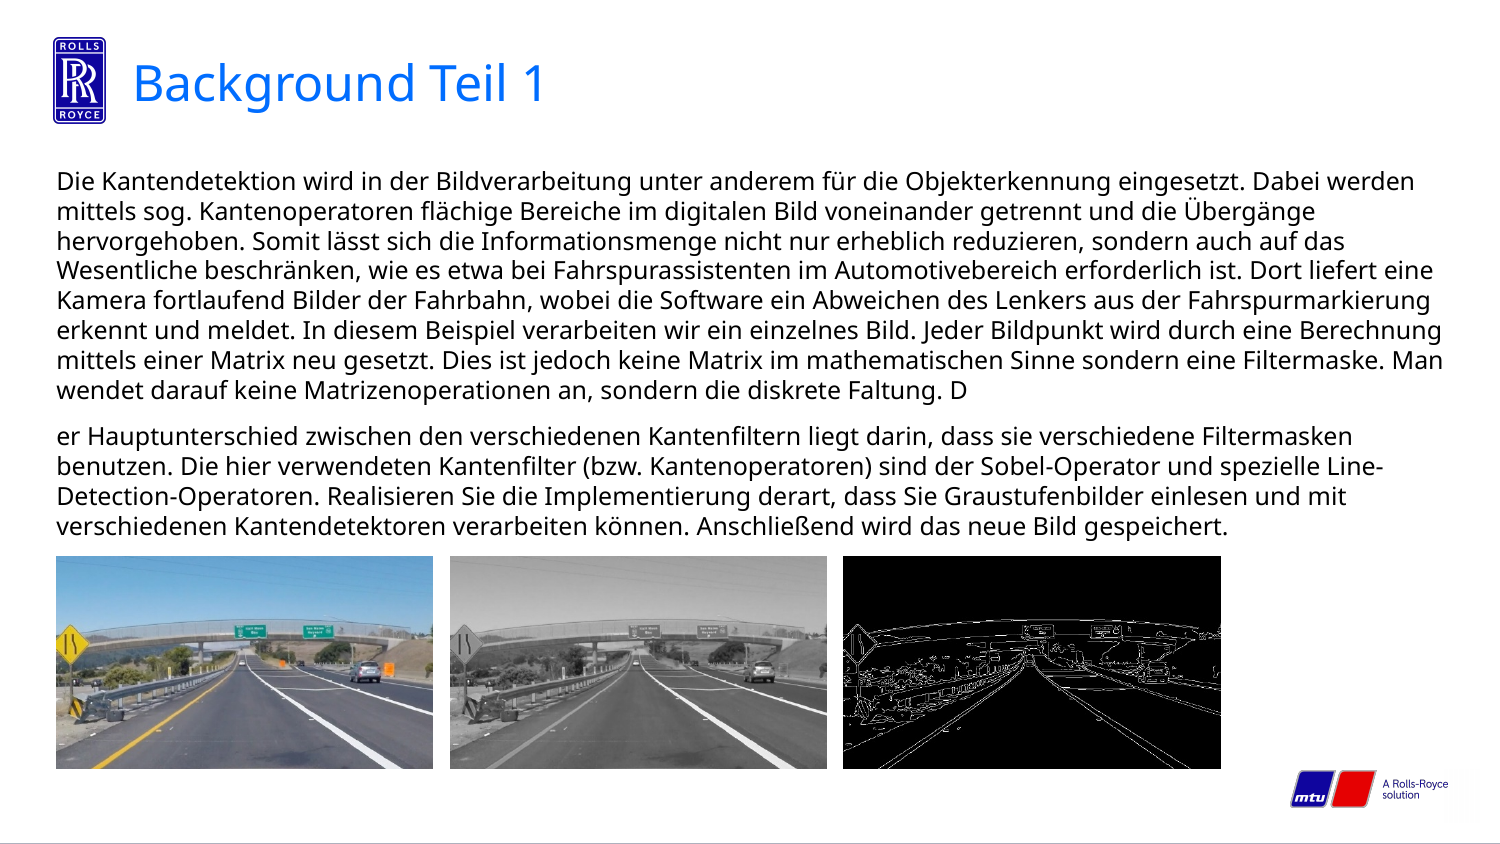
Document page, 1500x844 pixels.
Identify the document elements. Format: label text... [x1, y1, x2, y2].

picture [1290, 769, 1480, 823]
list Die Kantendetektion wird in der Bildverarbeitung unter anderem für die Objekterkennung eingesetzt. Dabei werden mittels sog. Kantenoperatoren flächige Bereiche im digitalen Bild voneinander getrennt und die Übergänge hervorgehoben. Somit lässt sich die Informationsmenge nicht nur erheblich reduzieren, sondern auch auf das Wesentliche beschränken, wie es etwa bei Fahrspurassistenten im Automotivebereich erforderlich ist. Dort liefert eine Kamera fortlaufend Bilder der Fahrbahn, wobei die Software ein Abweichen des Lenkers aus der Fahrspurmarkierung erkennt und meldet. In diesem Beispiel verarbeiten wir ein einzelnes Bild. Jeder Bildpunkt wird durch eine Berechnung mittels einer Matrix neu gesetzt. Dies ist jedoch keine Matrix im mathematischen Sinne sondern eine Filtermaske. Man wendet darauf keine Matrizenoperationen an, sondern die diskrete Faltung. D er Hauptunterschied zwischen den verschiedenen Kantenfiltern liegt darin, dass sie verschiedene Filtermasken benutzen. Die hier verwendeten Kantenfilter (bzw. Kantenoperatoren) sind der Sobel-Operator und spezielle Line-Detection-Operatoren. Realisieren Sie die Implementierung derart, dass Sie Graustufenbilder einlesen und mit verschiedenen Kantendetektoren verarbeiten können. Anschließend wird das neue Bild gespeichert. [56, 103, 1450, 603]
title Background Teil 1 [131, 58, 1447, 148]
picture [449, 556, 827, 769]
picture [53, 37, 106, 124]
picture [56, 556, 433, 769]
picture [843, 556, 1221, 769]
